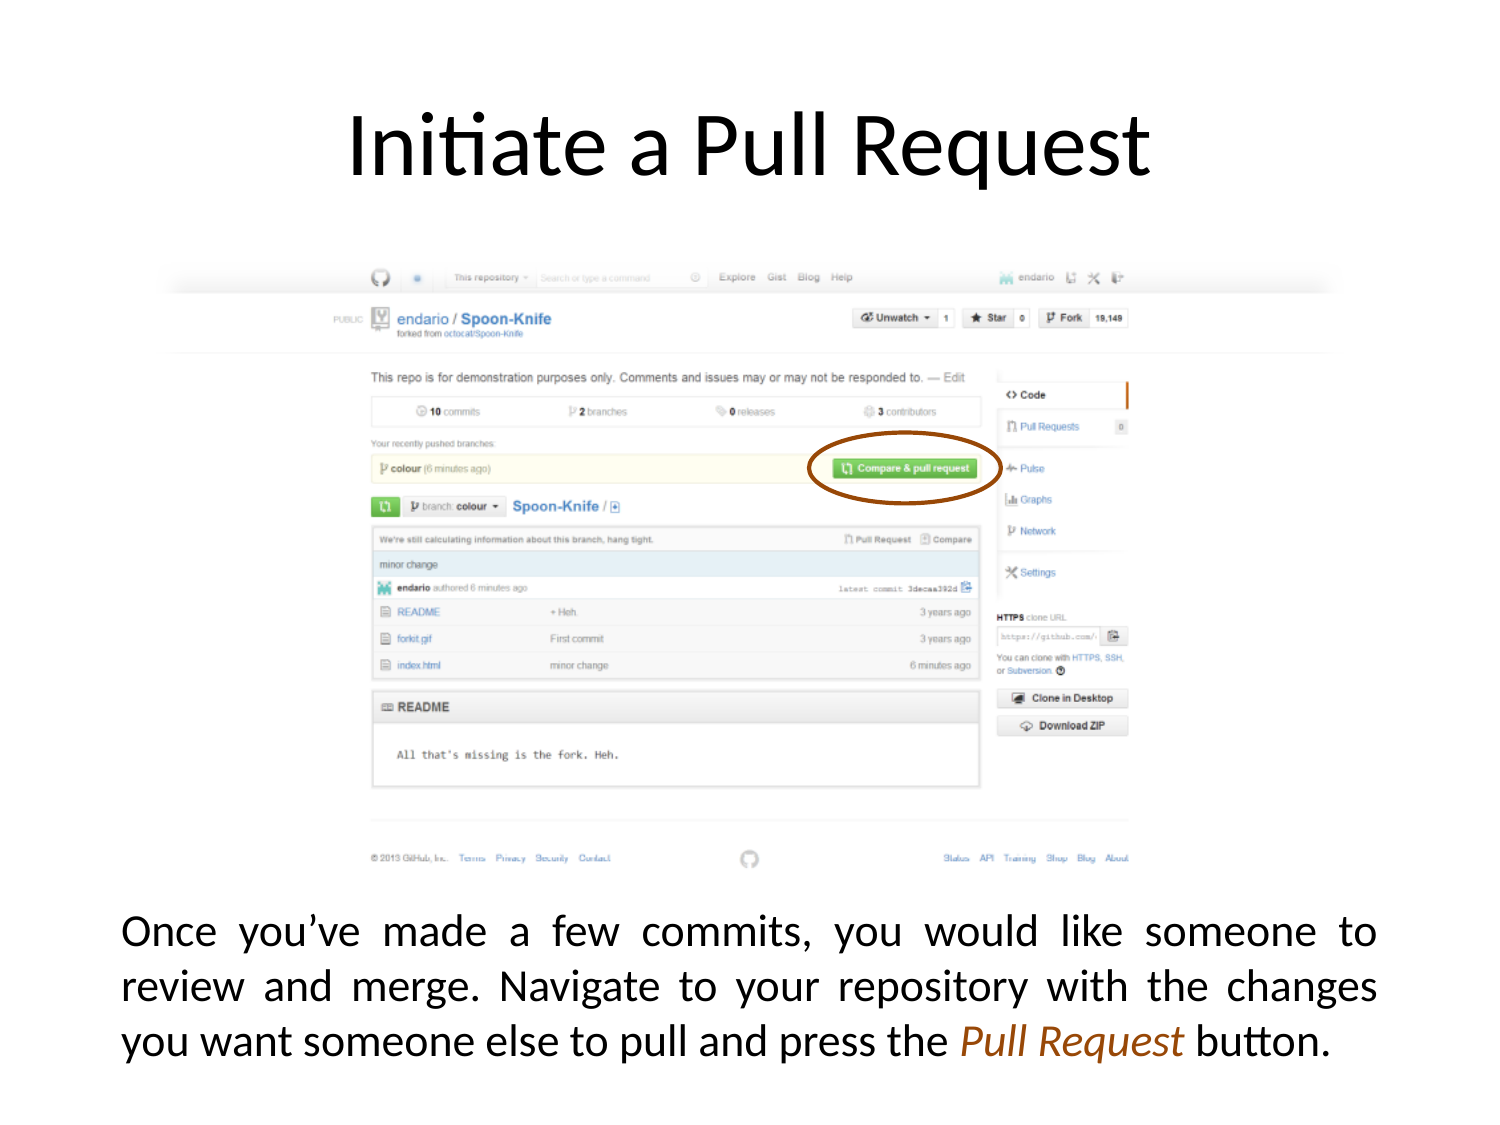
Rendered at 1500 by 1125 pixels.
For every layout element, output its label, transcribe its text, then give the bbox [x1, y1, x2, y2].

text_box Once you’ve made a few commits, you would like someone to review and merge. Navigate to your repository with the changes you want someone else to pull and press the Pull Request button. [106, 893, 1394, 1073]
title Initiate a Pull Request [75, 45, 1425, 233]
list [155, 262, 1345, 1006]
